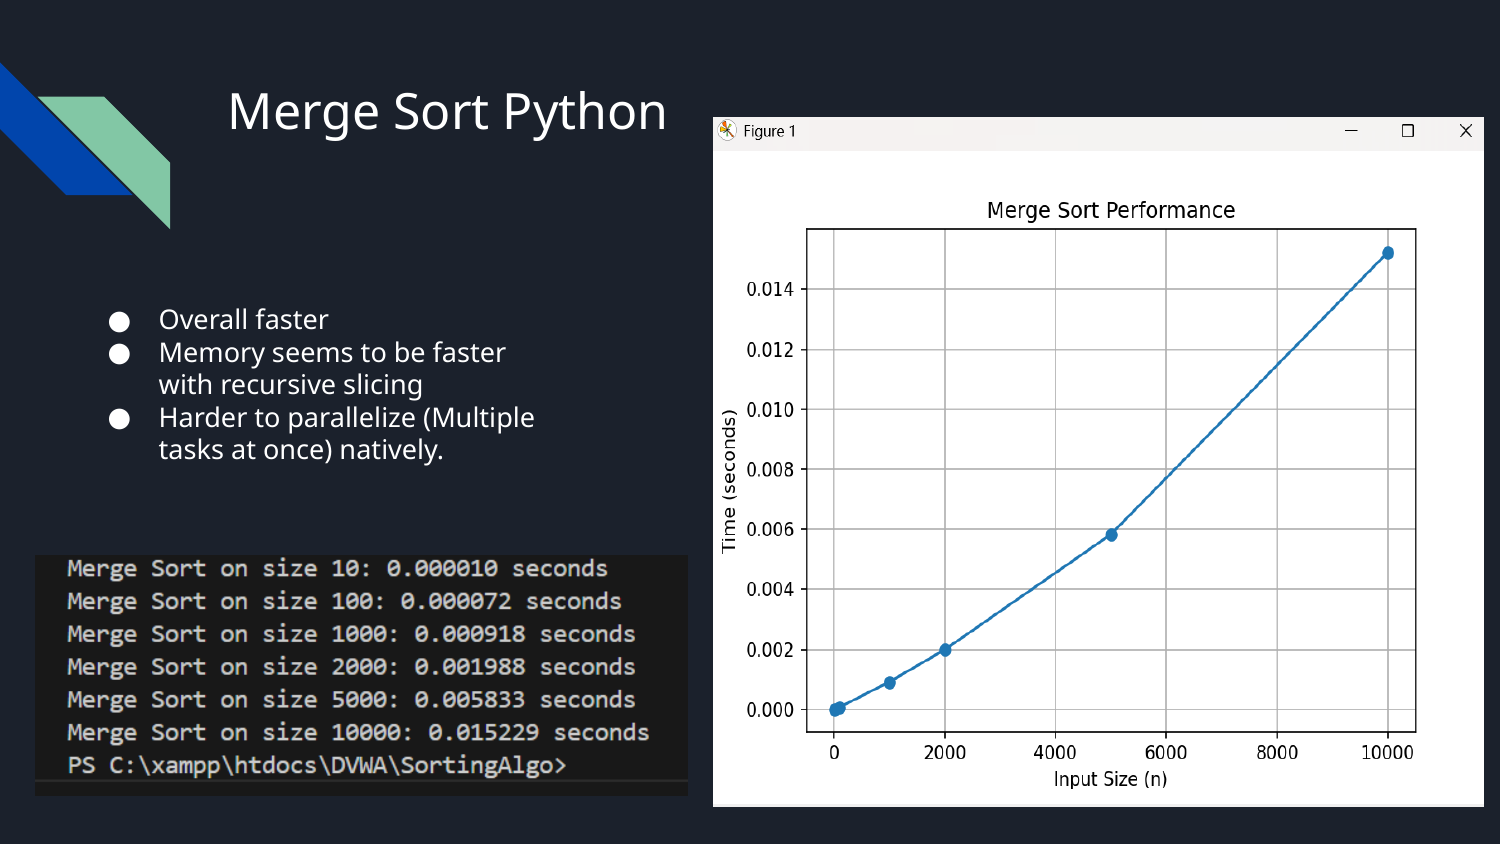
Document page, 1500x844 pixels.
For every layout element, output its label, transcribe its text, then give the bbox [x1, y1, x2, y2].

picture [713, 117, 1484, 808]
title Merge Sort Python [212, 64, 1368, 215]
picture [35, 555, 688, 796]
text_box Overall faster Memory seems to be faster with recursive slicing Harder to parallelize (Multiple tasks at once) natively. [68, 287, 568, 480]
